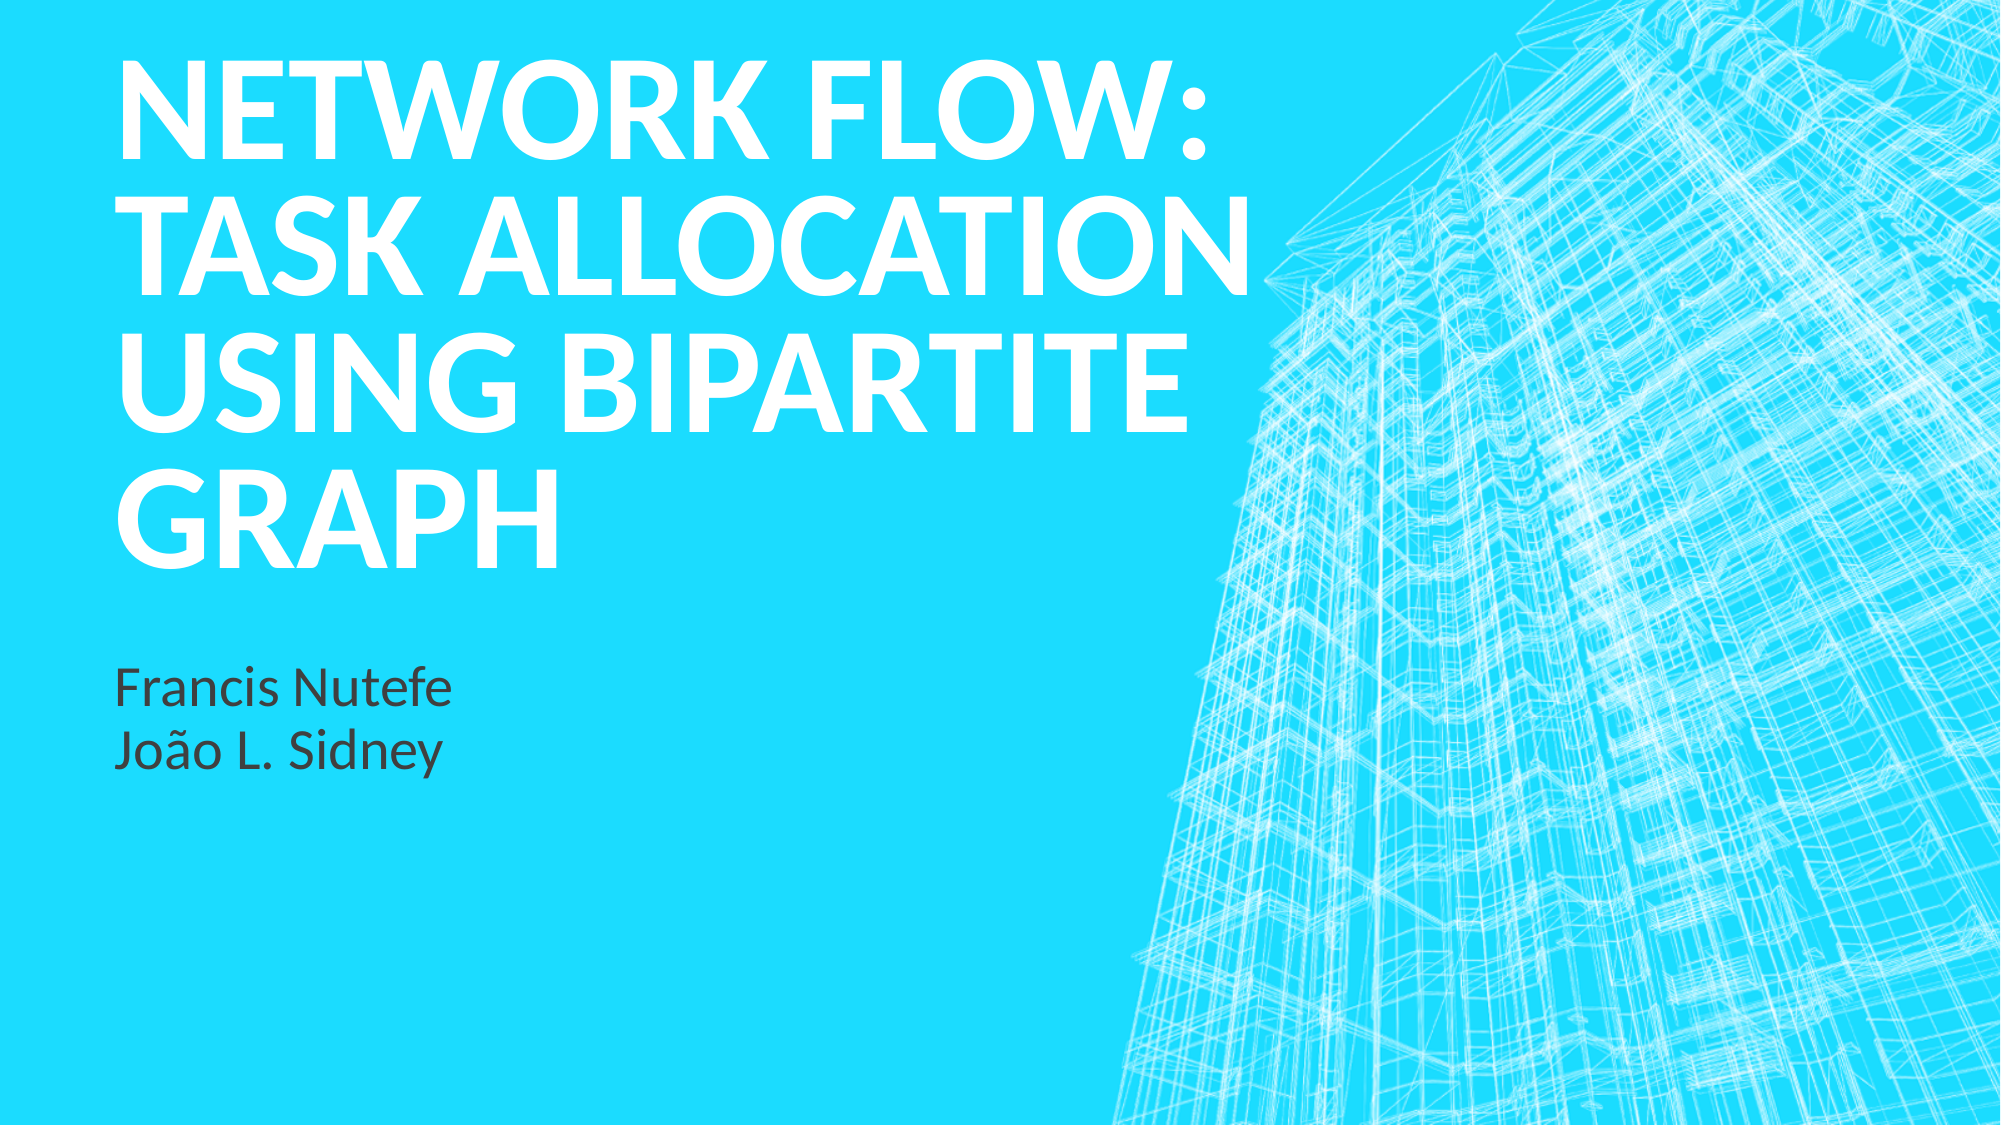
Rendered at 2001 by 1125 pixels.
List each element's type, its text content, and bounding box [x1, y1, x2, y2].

title Network flow: Task allocation using bipartite graph [99, 39, 1520, 604]
subtitle Francis Nutefe João L. Sidney [99, 648, 1225, 829]
picture [0, 0, 2001, 1125]
